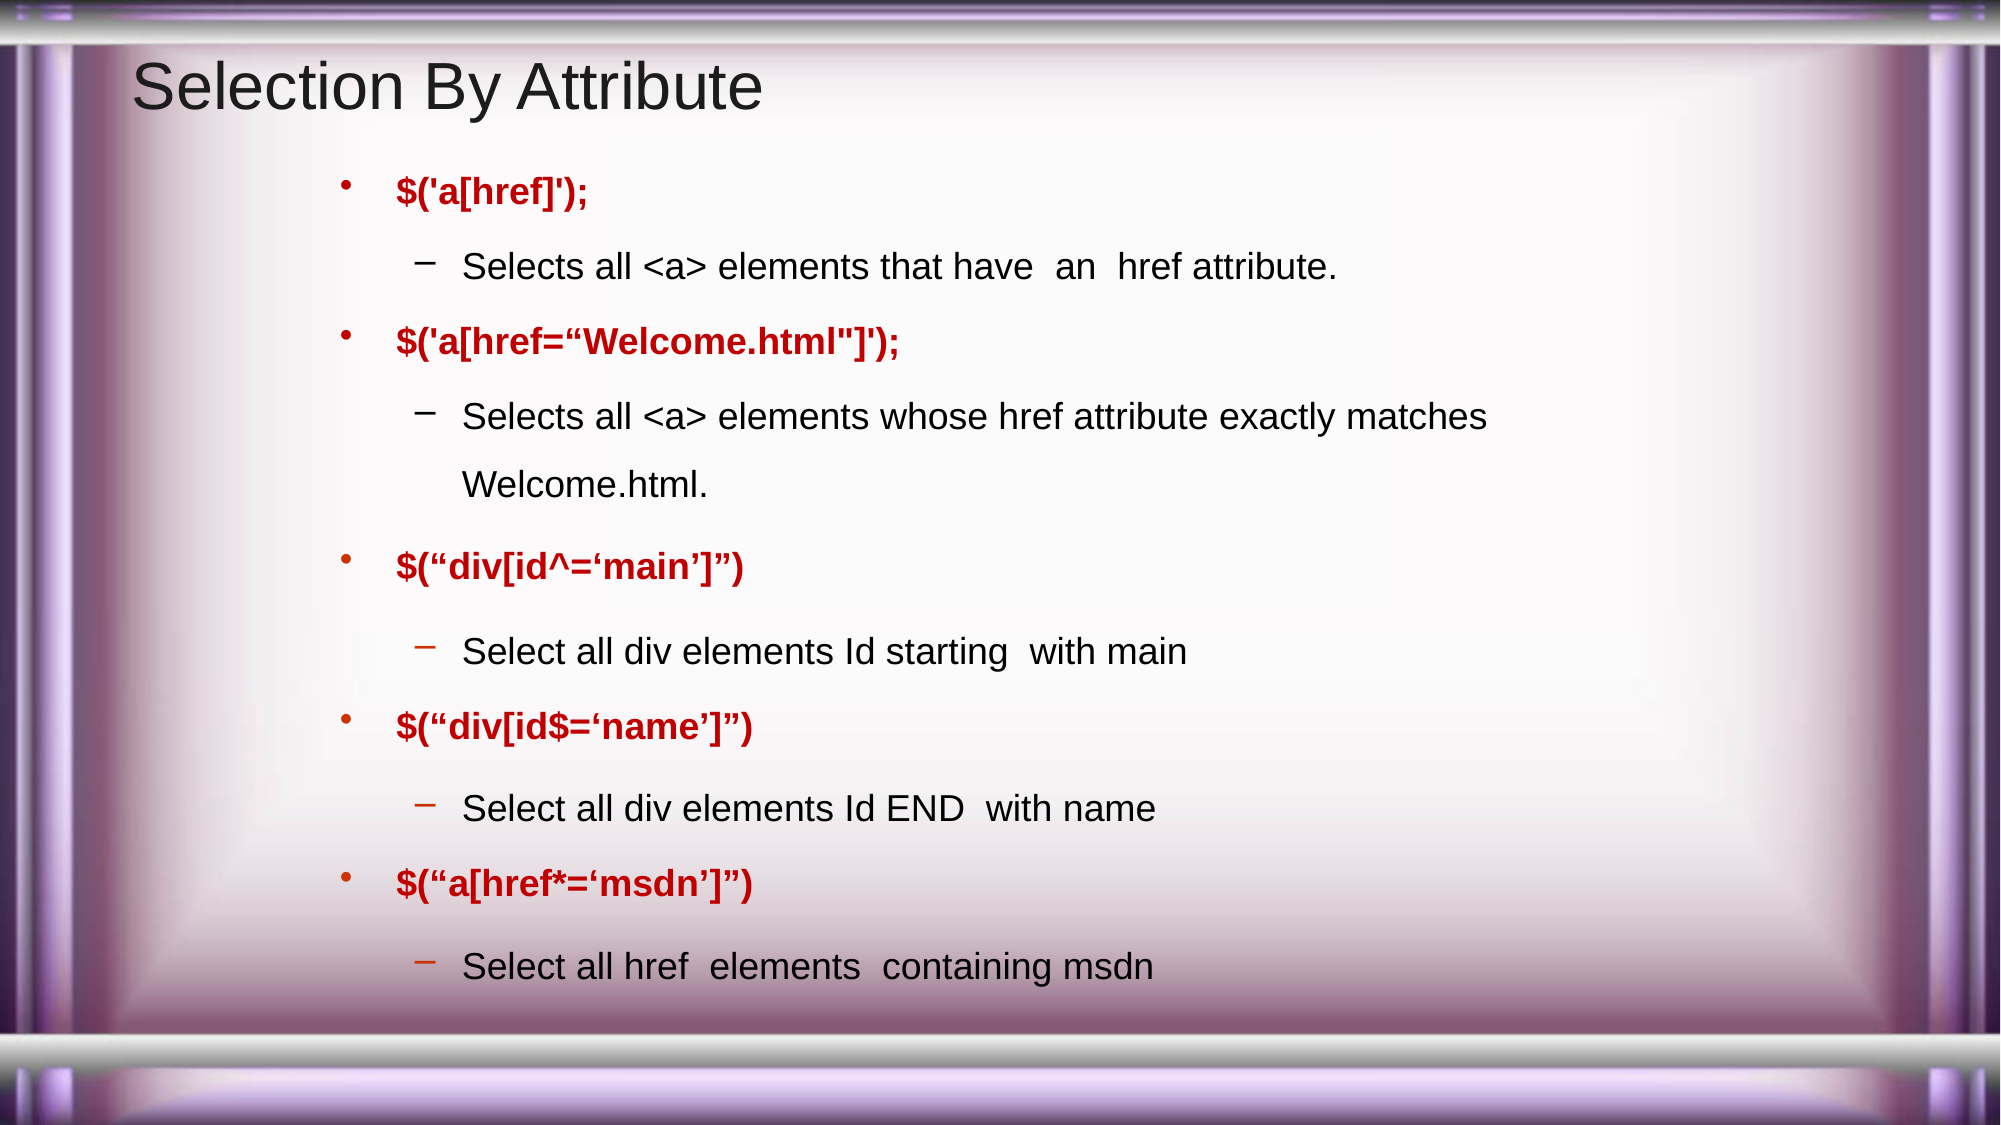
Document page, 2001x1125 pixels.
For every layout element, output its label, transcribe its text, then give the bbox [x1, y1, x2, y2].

title Selection By Attribute [116, 62, 1917, 183]
picture [0, 0, 2001, 1125]
list $('a[href]'); Selects all <a> elements that have an href attribute. $('a[href=“Welcome.html"]'); Selects all <a> elements whose href attribute exactly matches Welcome.html. $(“div[id^=‘main’]”) Select all div elements Id starting with main $(“div[id$=‘name’]”) Select all div elements Id END with name $(“a[href*=‘msdn’]”) Select all href elements containing msdn [324, 137, 1675, 1005]
